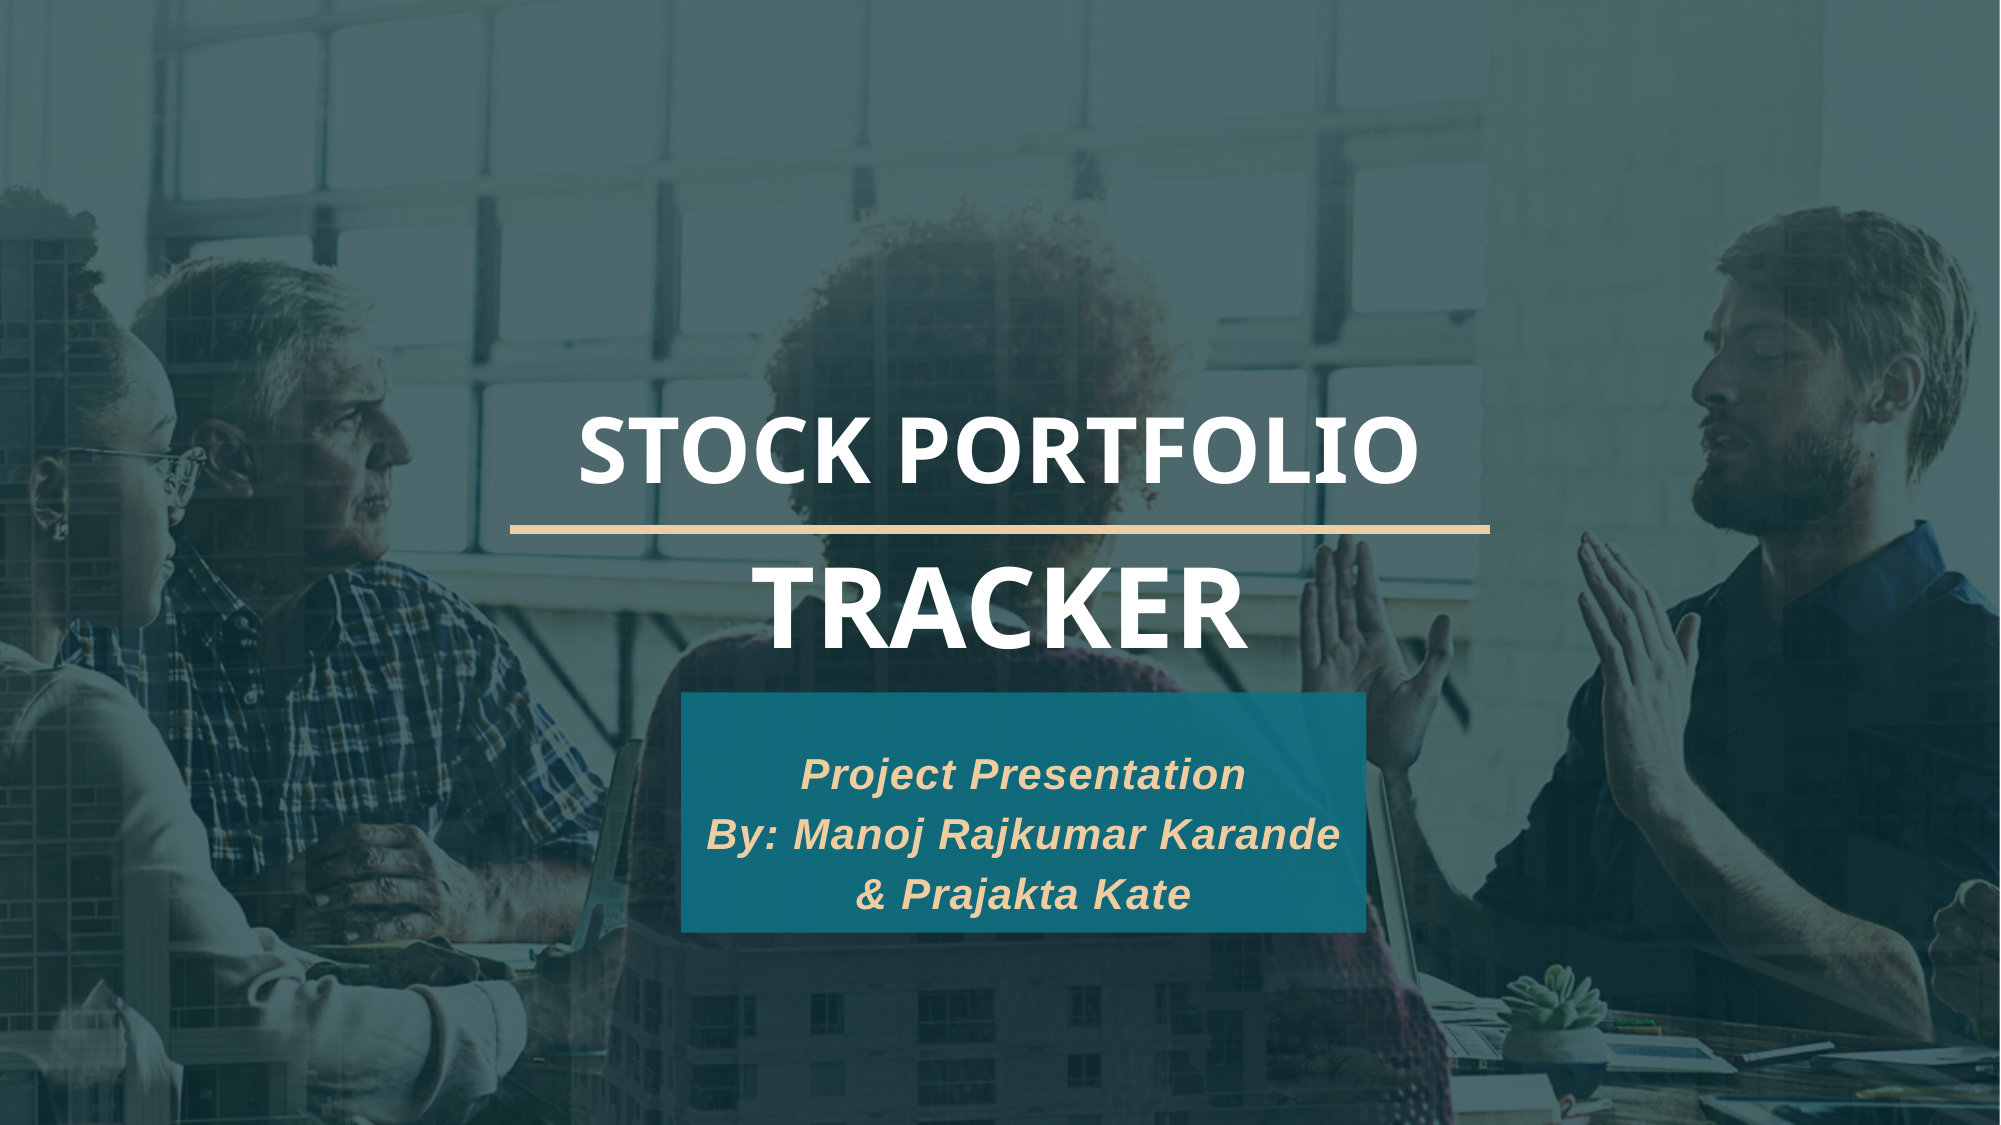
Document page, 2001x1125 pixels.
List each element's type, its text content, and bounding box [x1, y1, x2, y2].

text_box [0, 0, 2000, 1125]
subtitle Project Presentation By: Manoj Rajkumar Karande & Prajakta Kate [681, 692, 1367, 933]
title STOCK PORTFOLIO TRACKER [249, 329, 1750, 679]
